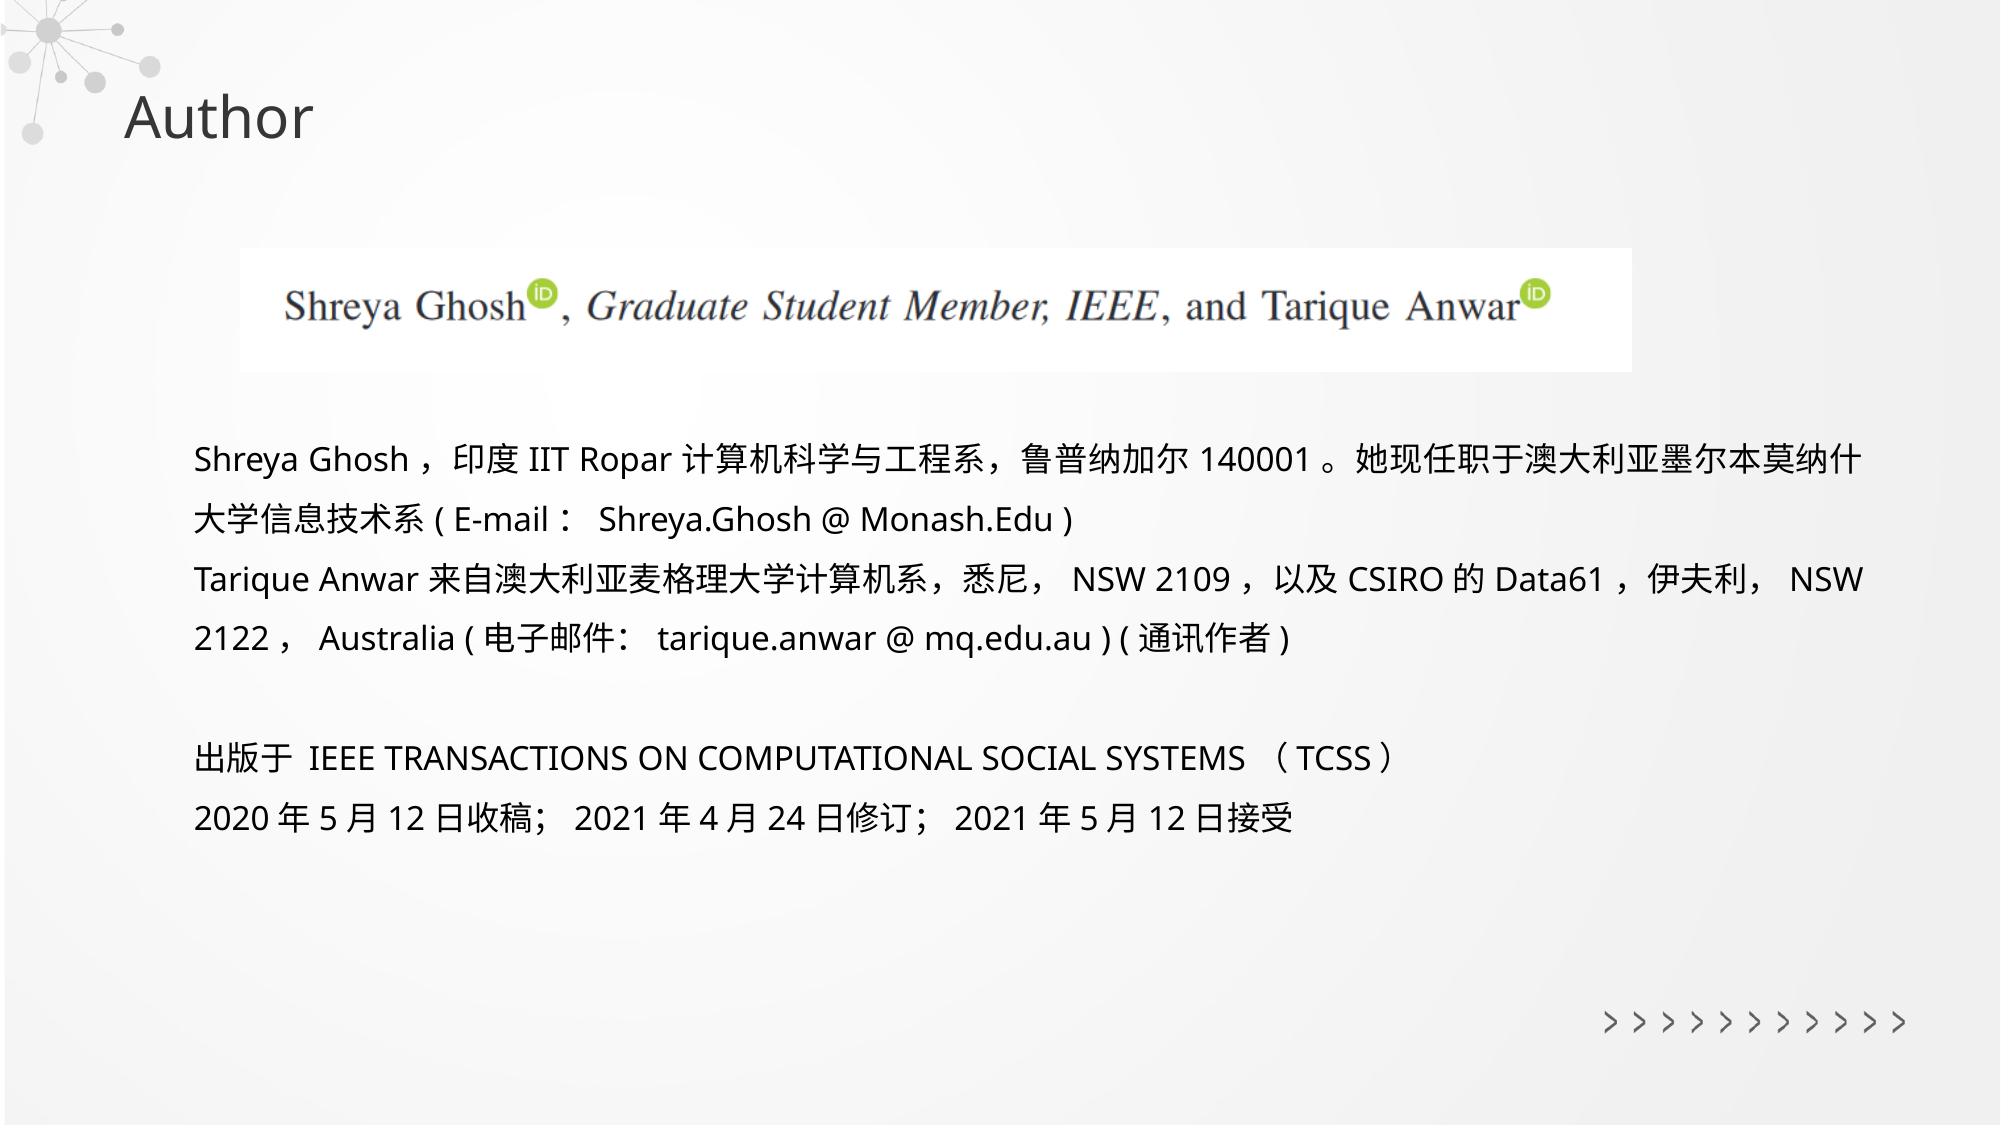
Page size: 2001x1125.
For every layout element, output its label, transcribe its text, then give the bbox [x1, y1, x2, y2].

text_box Author [109, 72, 615, 158]
text_box Shreya Ghosh，印度IIT Ropar计算机科学与工程系，鲁普纳加尔140001。她现任职于澳大利亚墨尔本莫纳什大学信息技术系( E-mail：Shreya.Ghosh @ Monash.Edu ) Tarique Anwar来自澳大利亚麦格理大学计算机系，悉尼，NSW 2109，以及CSIRO的Data61，伊夫利，NSW 2122，Australia (电子邮件：tarique.anwar @ mq.edu.au ) (通讯作者) 出版于 IEEE TRANSACTIONS ON COMPUTATIONAL SOCIAL SYSTEMS（TCSS） 2020年5月12日收稿；2021年4月24日修订；2021年5月12日接受 [179, 410, 1879, 845]
picture [1, 0, 2001, 1125]
